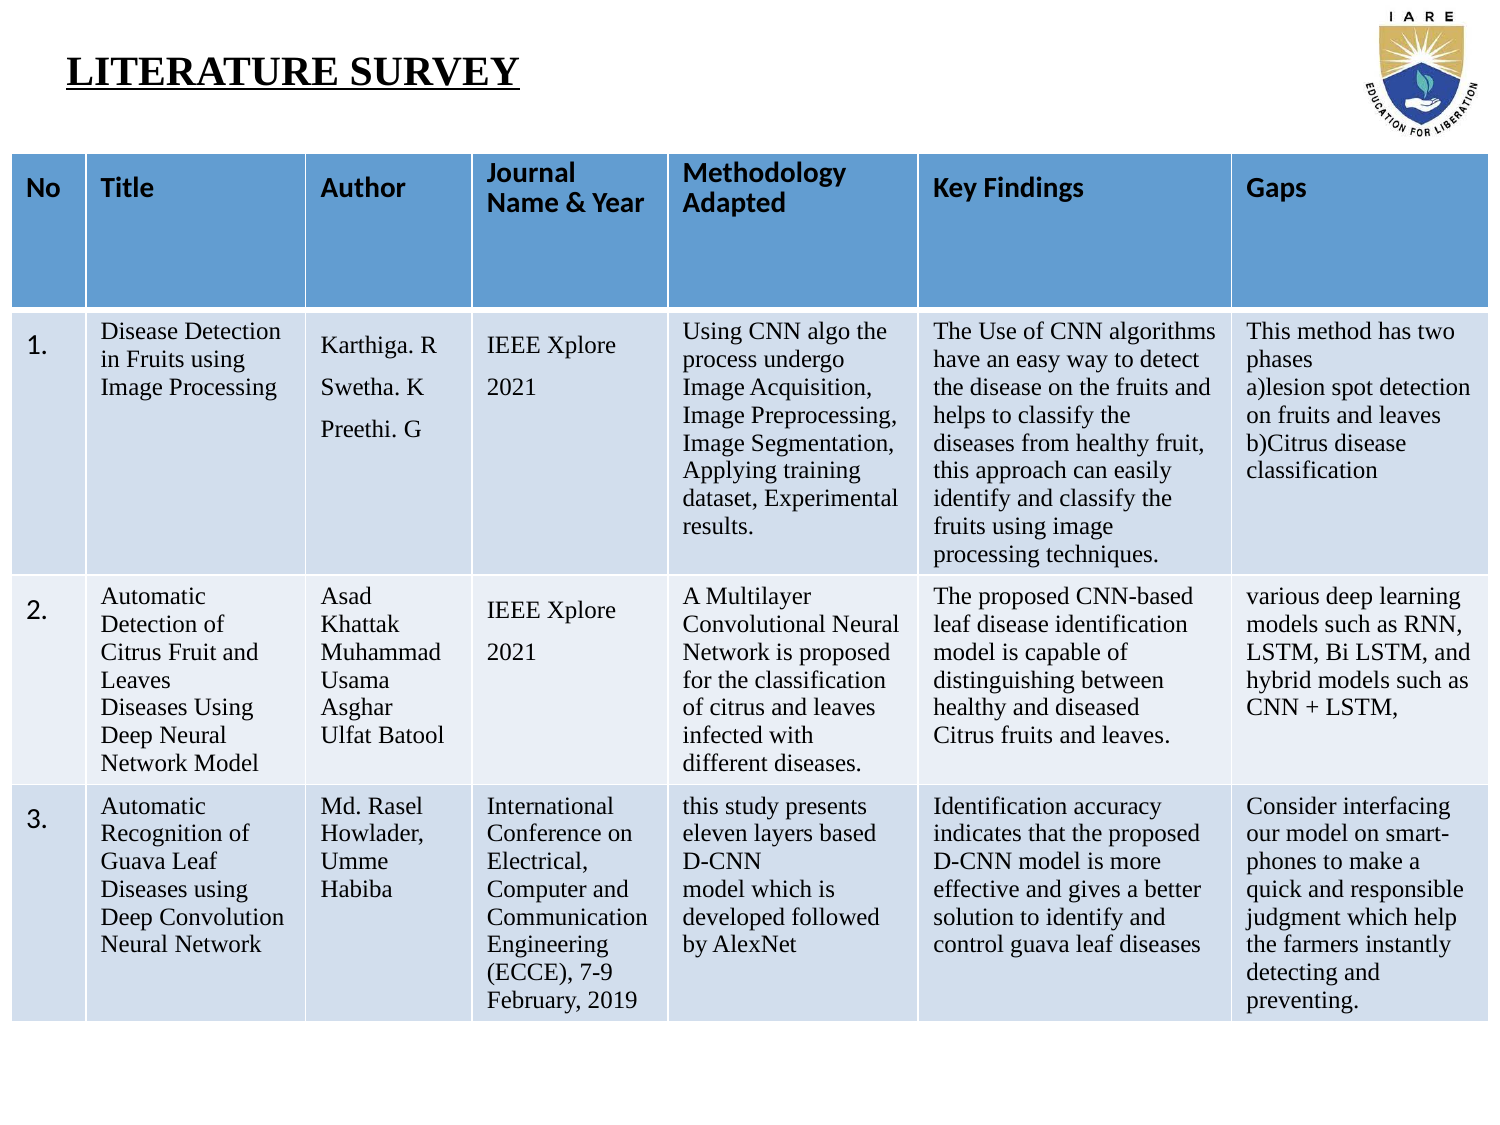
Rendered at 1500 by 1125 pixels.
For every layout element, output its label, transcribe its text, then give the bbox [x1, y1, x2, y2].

table_cell Automatic Detection of Citrus Fruit and Leaves Diseases Using Deep Neural Network Model [87, 576, 305, 784]
table_cell Md. Rasel Howlader, Umme Habiba [306, 785, 471, 1021]
table_cell Automatic Recognition of Guava Leaf Diseases using Deep Convolution Neural Network [87, 785, 305, 1021]
table_header Key Findings [919, 154, 1231, 307]
table_cell Identification accuracy indicates that the proposed D-CNN model is more effective and gives a better solution to identify and control guava leaf diseases [919, 785, 1231, 1021]
table_cell 2. [12, 576, 85, 784]
table_cell This method has two phases a)lesion spot detection on fruits and leaves b)Citrus disease classification [1232, 313, 1488, 574]
table_cell The proposed CNN-based leaf disease identification model is capable of distinguishing between healthy and diseased Citrus fruits and leaves. [919, 576, 1231, 784]
table_header Gaps [1232, 154, 1488, 307]
picture [1346, 0, 1500, 154]
table_cell 1. [12, 313, 85, 574]
table_cell Disease Detection in Fruits using Image Processing [87, 313, 305, 574]
table_header Methodology Adapted [669, 154, 917, 307]
table_cell IEEE Xplore 2021 [473, 313, 667, 574]
table_cell International Conference on Electrical, Computer and Communication Engineering (ECCE), 7-9 February, 2019 [473, 785, 667, 1021]
table_cell Using CNN algo the process undergo Image Acquisition, Image Preprocessing, Image Segmentation, Applying training dataset, Experimental results. [669, 313, 917, 574]
table_cell Karthiga. R Swetha. K Preethi. G [306, 313, 471, 574]
table_header Journal Name & Year [473, 154, 667, 307]
table_cell IEEE Xplore 2021 [473, 576, 667, 784]
table_cell this study presents eleven layers based D-CNN model which is developed followed by AlexNet [669, 785, 917, 1021]
text_box LITERATURE SURVEY [51, 36, 802, 102]
table_header Title [87, 154, 305, 307]
table_cell The Use of CNN algorithms have an easy way to detect the disease on the fruits and helps to classify the diseases from healthy fruit, this approach can easily identify and classify the fruits using image processing techniques. [919, 313, 1231, 574]
table_cell 3. [12, 785, 85, 1021]
table_cell Asad Khattak Muhammad Usama Asghar Ulfat Batool [306, 576, 471, 784]
table_cell Consider interfacing our model on smart-phones to make a quick and responsible judgment which help the farmers instantly detecting and preventing. [1232, 785, 1488, 1021]
table_cell various deep learning models such as RNN, LSTM, Bi LSTM, and hybrid models such as CNN + LSTM, [1232, 576, 1488, 784]
table_header Author [306, 154, 471, 307]
table_cell A Multilayer Convolutional Neural Network is proposed for the classification of citrus and leaves infected with different diseases. [669, 576, 917, 784]
table_header No [12, 154, 85, 307]
